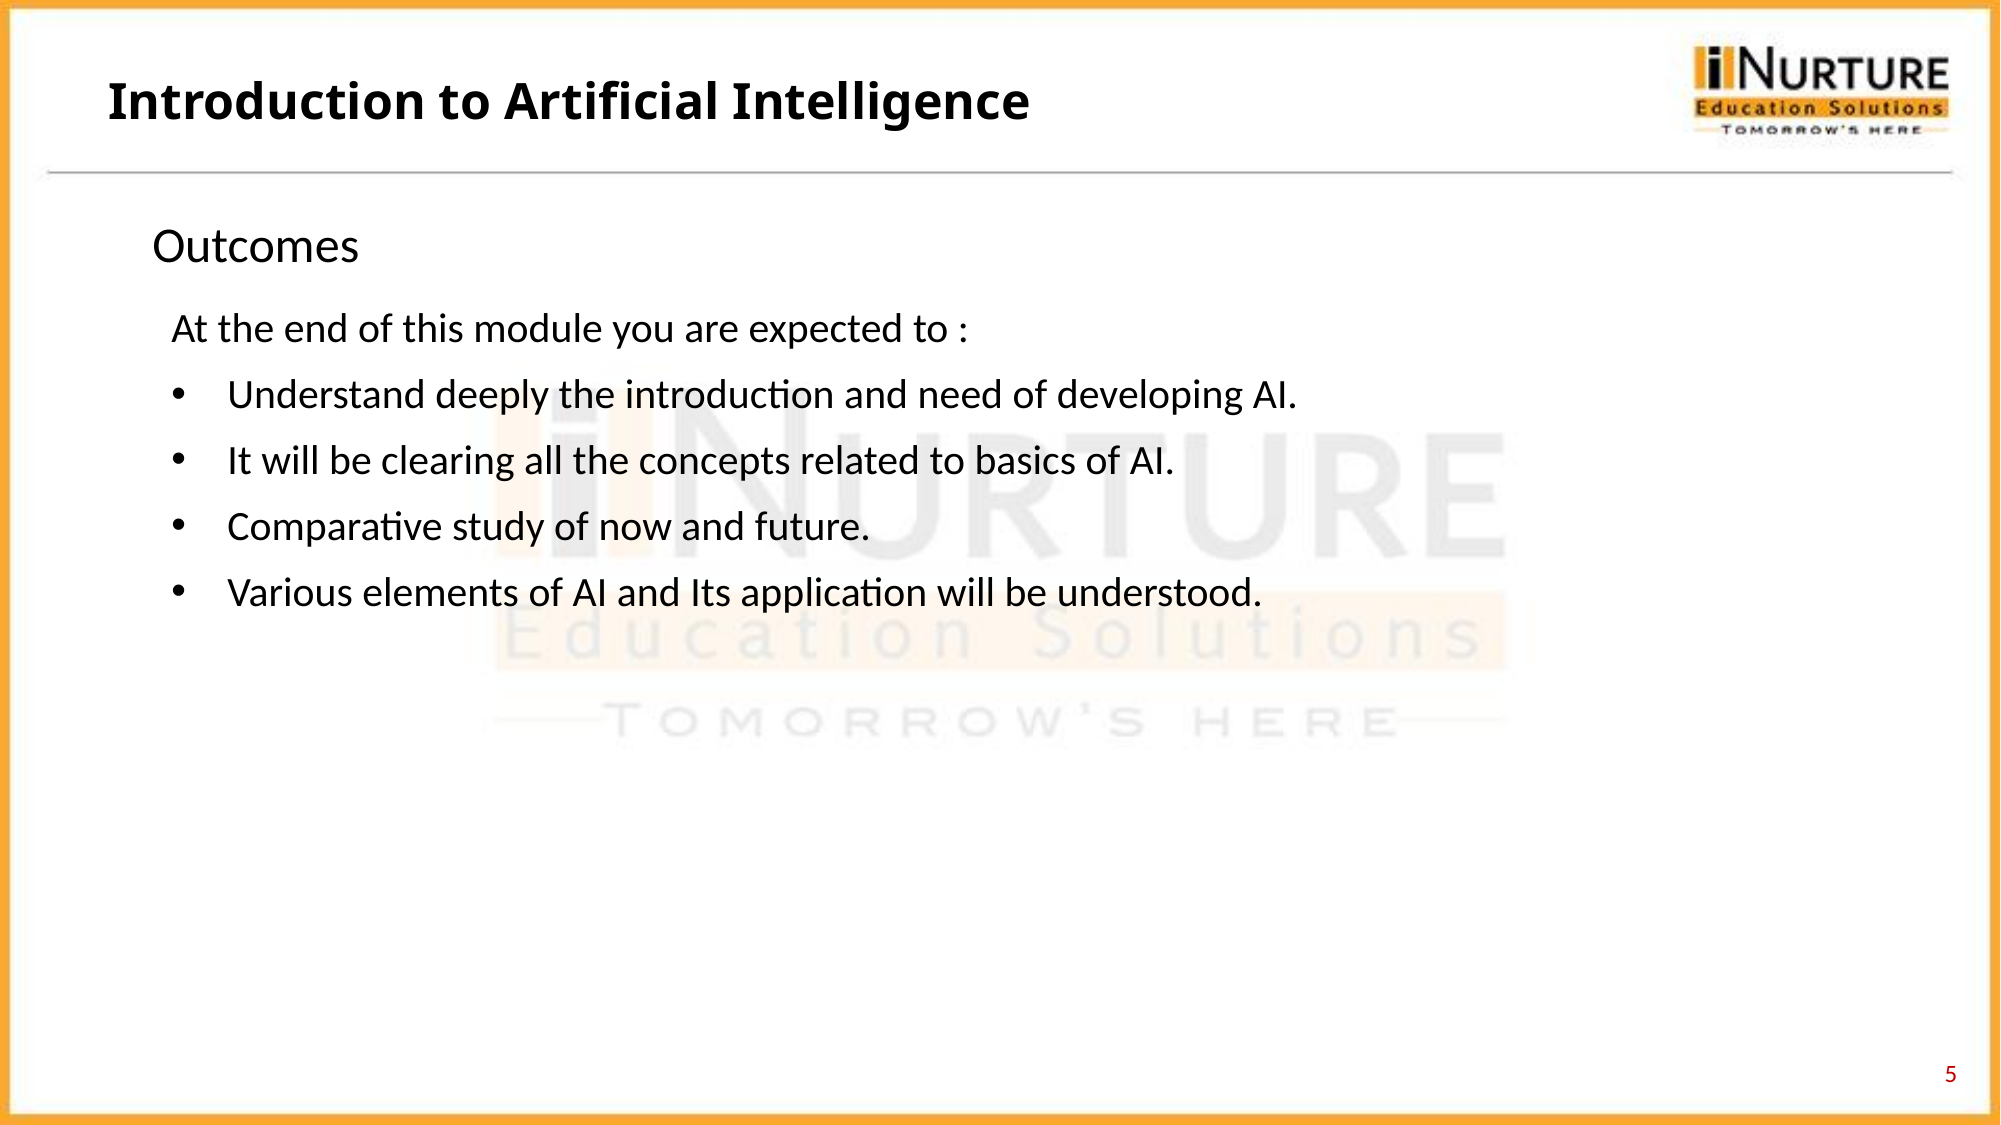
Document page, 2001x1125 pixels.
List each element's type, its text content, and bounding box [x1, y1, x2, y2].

picture [0, 0, 2001, 1125]
text_box Introduction to Artificial Intelligence [91, 61, 1092, 137]
slide_number 5 [1901, 1042, 1973, 1103]
list At the end of this module you are expected to : Understand deeply the introduction and need of developing AI. It will be clearing all the concepts related to basics of AI. Comparative study of now and future. Various elements of AI and Its application will be understood. [137, 299, 1863, 1014]
title Outcomes [137, 137, 1863, 299]
